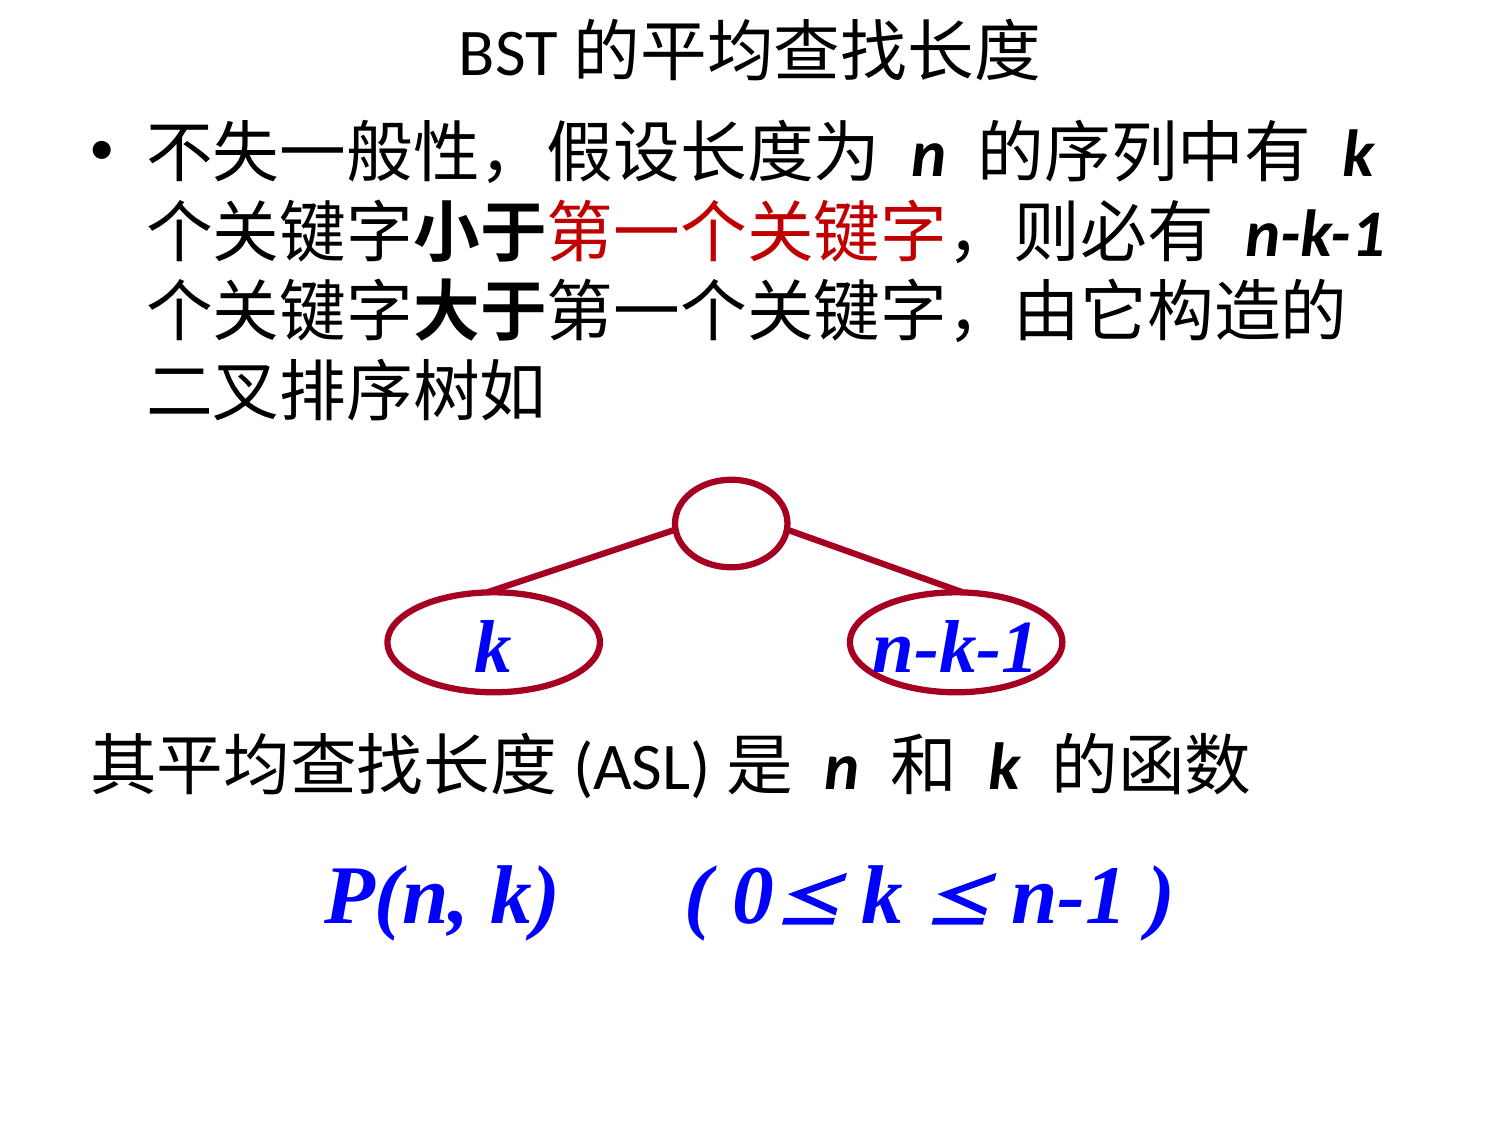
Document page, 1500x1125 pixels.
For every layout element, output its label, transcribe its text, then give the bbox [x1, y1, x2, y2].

list 不失一般性，假设长度为 n 的序列中有 k 个关键字小于第一个关键字，则必有 n-k-1 个关键字大于第一个关键字，由它构造的二叉排序树如 其平均查找长度(ASL)是 n 和 k 的函数 [75, 101, 1425, 1125]
title BST的平均查找长度 [75, 0, 1425, 101]
